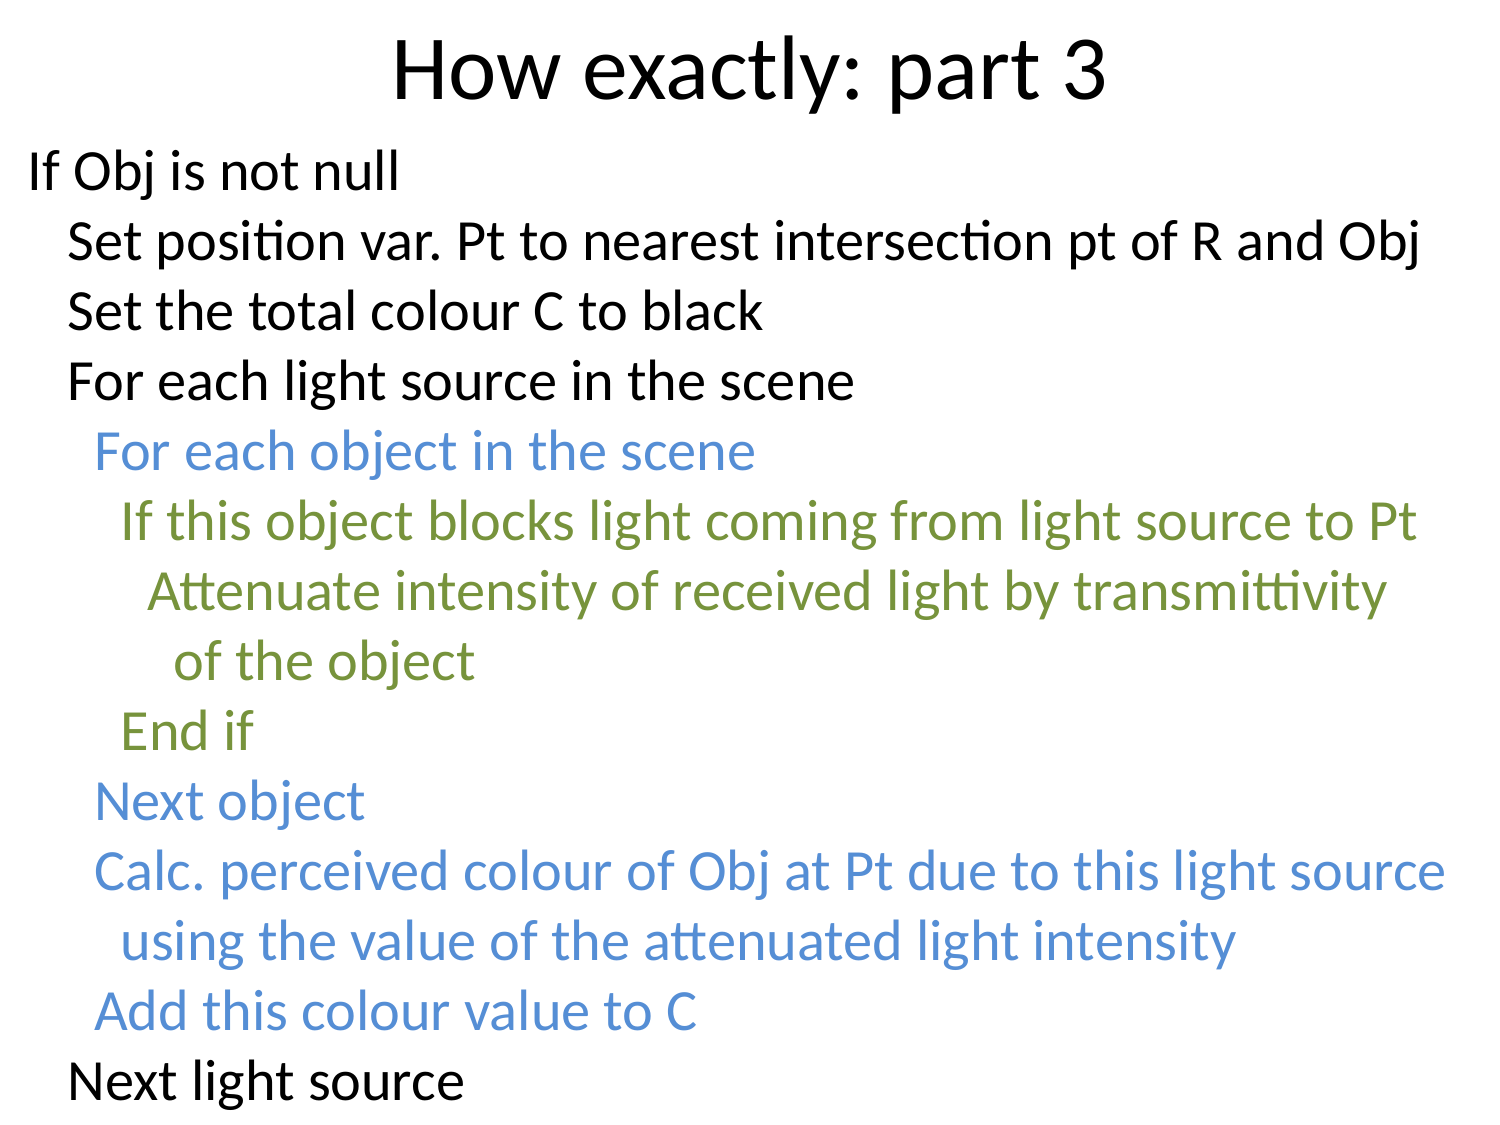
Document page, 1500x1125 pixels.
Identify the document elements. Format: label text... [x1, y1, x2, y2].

text_box If Obj is not null Set position var. Pt to nearest intersection pt of R and Obj Set the total colour C to black For each light source in the scene For each object in the scene If this object blocks light coming from light source to Pt Attenuate intensity of received light by transmittivity of the object End if Next object Calc. perceived colour of Obj at Pt due to this light source using the value of the attenuated light intensity Add this colour value to C Next light source [0, 124, 1500, 1120]
title How exactly: part 3 [37, 0, 1463, 124]
